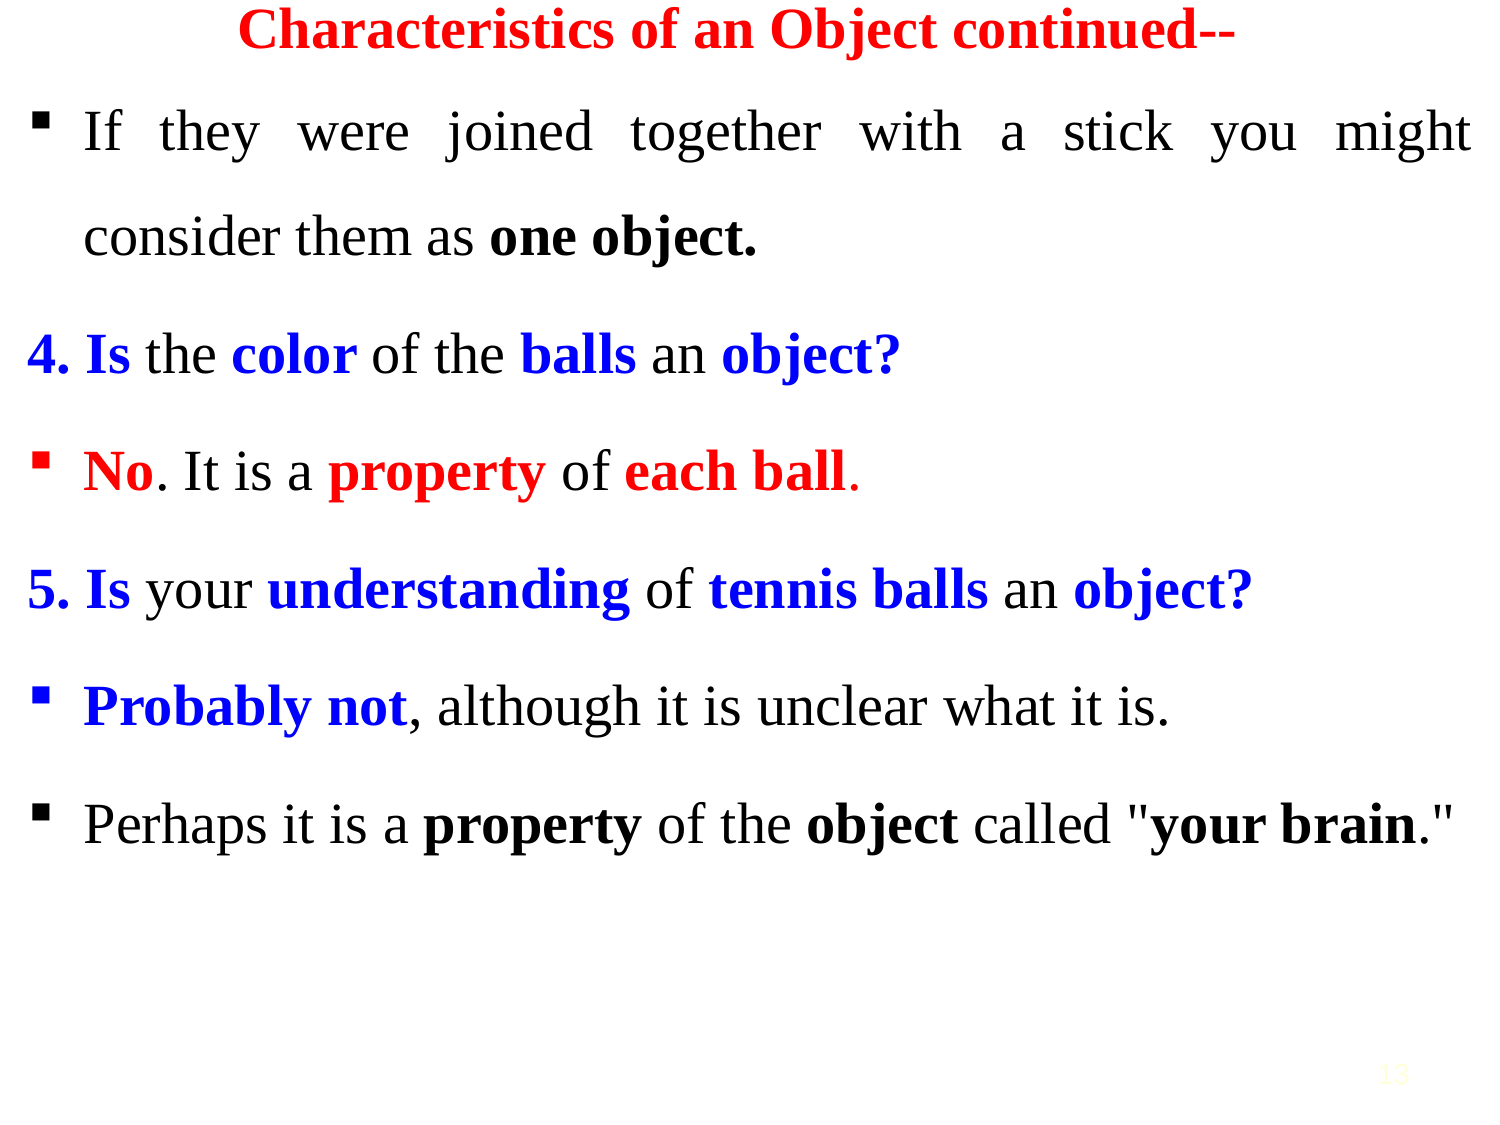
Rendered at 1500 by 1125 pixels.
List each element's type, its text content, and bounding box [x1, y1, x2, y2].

list If they were joined together with a stick you might consider them as one object. 4. Is the color of the balls an object? No. It is a property of each ball. 5. Is your understanding of tennis balls an object? Probably not, although it is unclear what it is. Perhaps it is a property of the object called "your brain." [12, 50, 1488, 1125]
title Characteristics of an Object continued-- [99, 0, 1375, 50]
